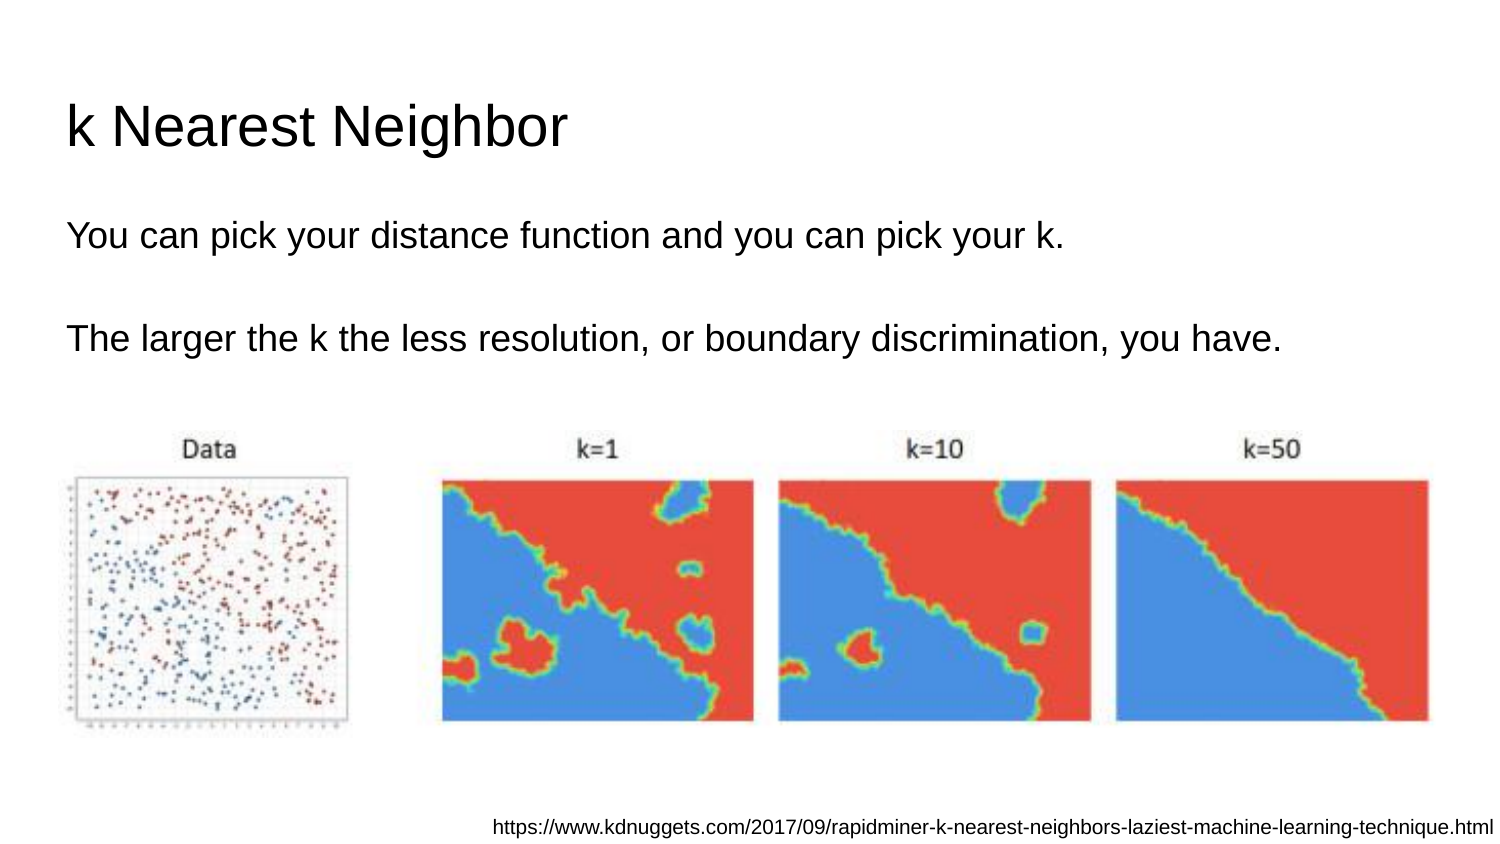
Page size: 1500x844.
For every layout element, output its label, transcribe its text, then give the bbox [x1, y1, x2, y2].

picture [58, 430, 1442, 738]
list You can pick your distance function and you can pick your k. The larger the k the less resolution, or boundary discrimination, you have. [51, 189, 1449, 750]
title k Nearest Neighbor [51, 72, 1449, 167]
text_box https://www.kdnuggets.com/2017/09/rapidminer-k-nearest-neighbors-laziest-machine-learning-technique.html [143, 808, 1500, 844]
